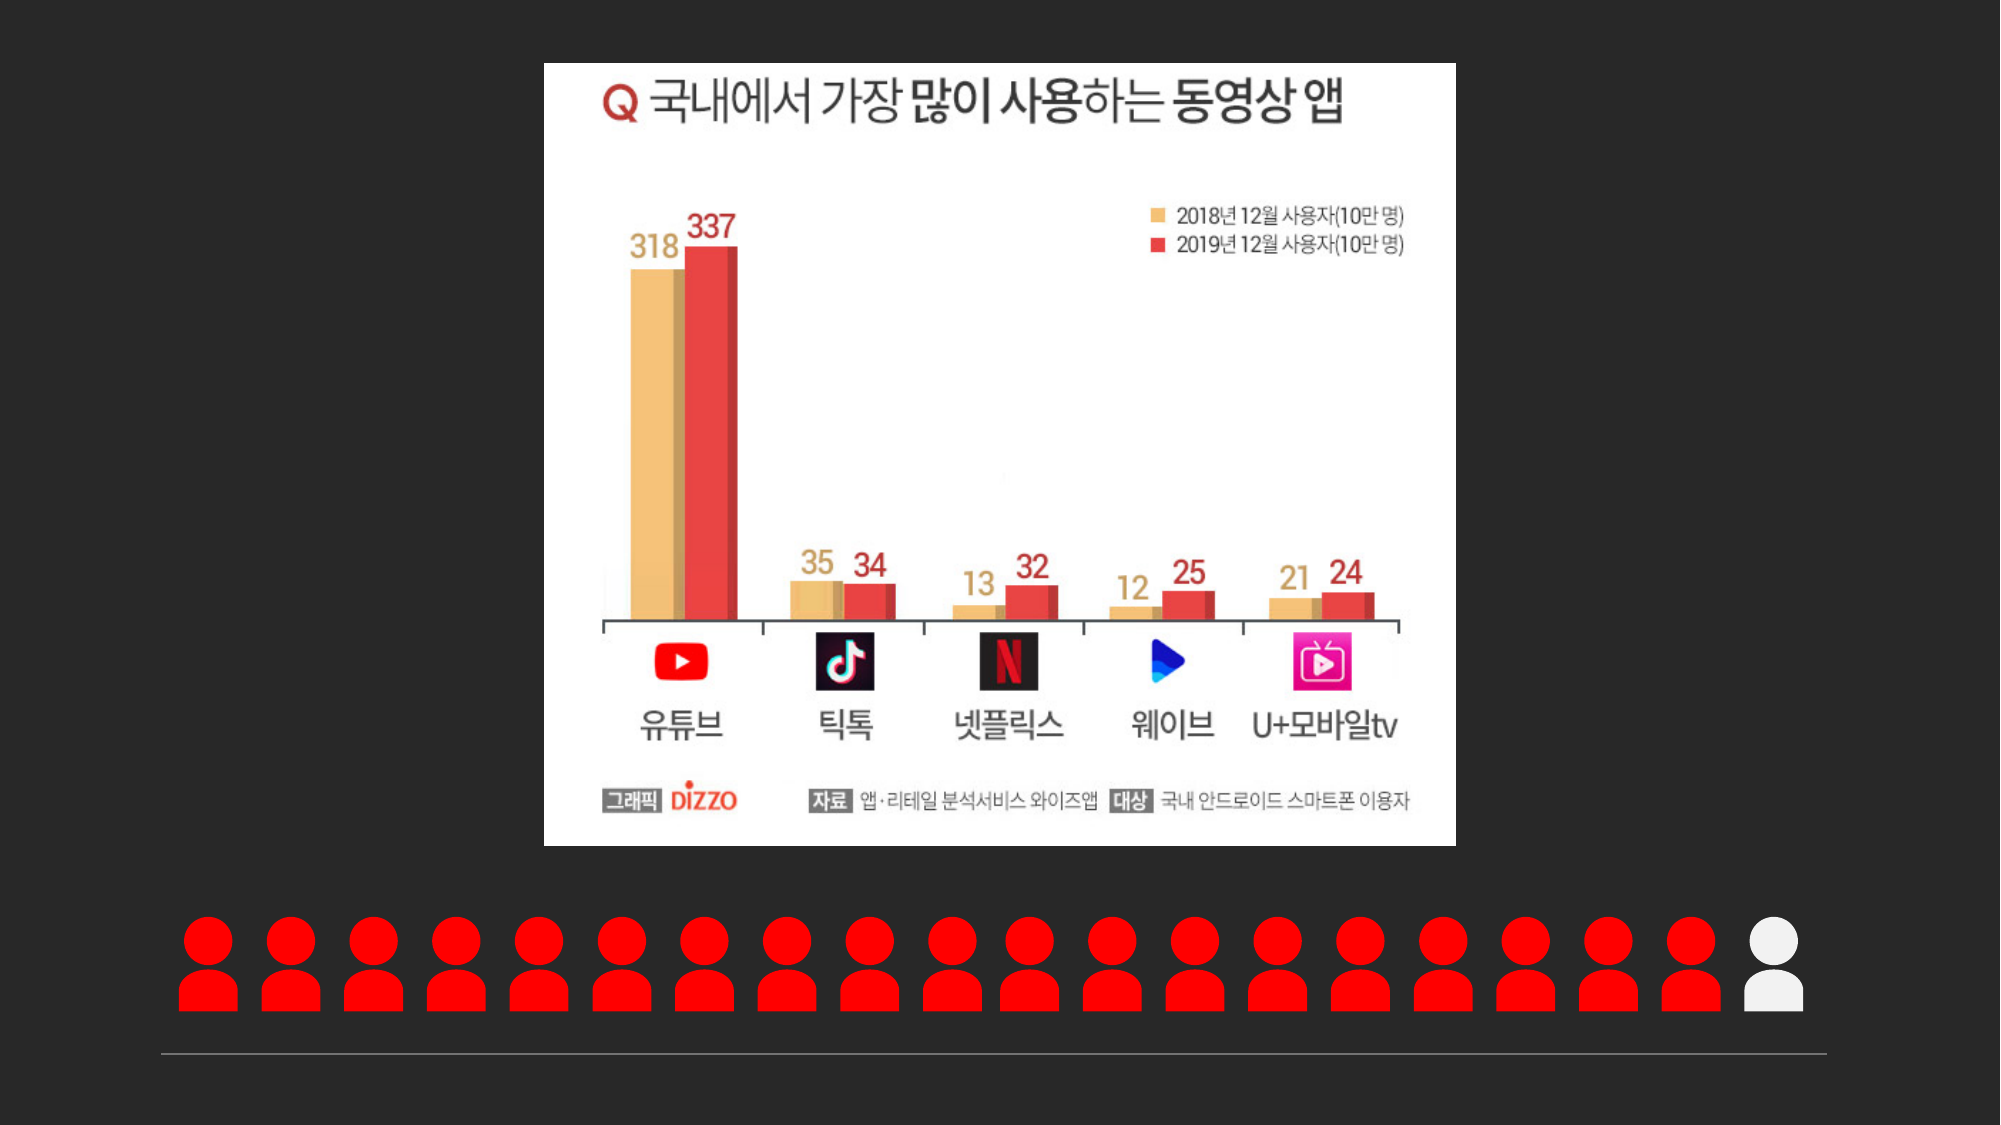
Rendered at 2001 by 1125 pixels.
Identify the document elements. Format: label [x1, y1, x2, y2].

text_box [509, 916, 569, 1012]
text_box [1330, 916, 1391, 1012]
text_box [426, 916, 487, 1012]
text_box [674, 916, 735, 1012]
text_box [1578, 916, 1639, 1012]
text_box [1165, 916, 1225, 1012]
text_box [1743, 916, 1804, 1012]
text_box [1247, 916, 1308, 1012]
text_box [1495, 916, 1556, 1012]
text_box [261, 916, 321, 1012]
text_box [592, 916, 652, 1012]
picture [543, 62, 1457, 847]
text_box [839, 916, 900, 1012]
text_box [922, 916, 983, 1012]
text_box [343, 916, 404, 1012]
text_box [1082, 916, 1143, 1012]
text_box [999, 916, 1060, 1012]
text_box [757, 916, 817, 1012]
text_box [178, 916, 239, 1012]
text_box [1661, 916, 1721, 1012]
text_box [1413, 916, 1474, 1012]
